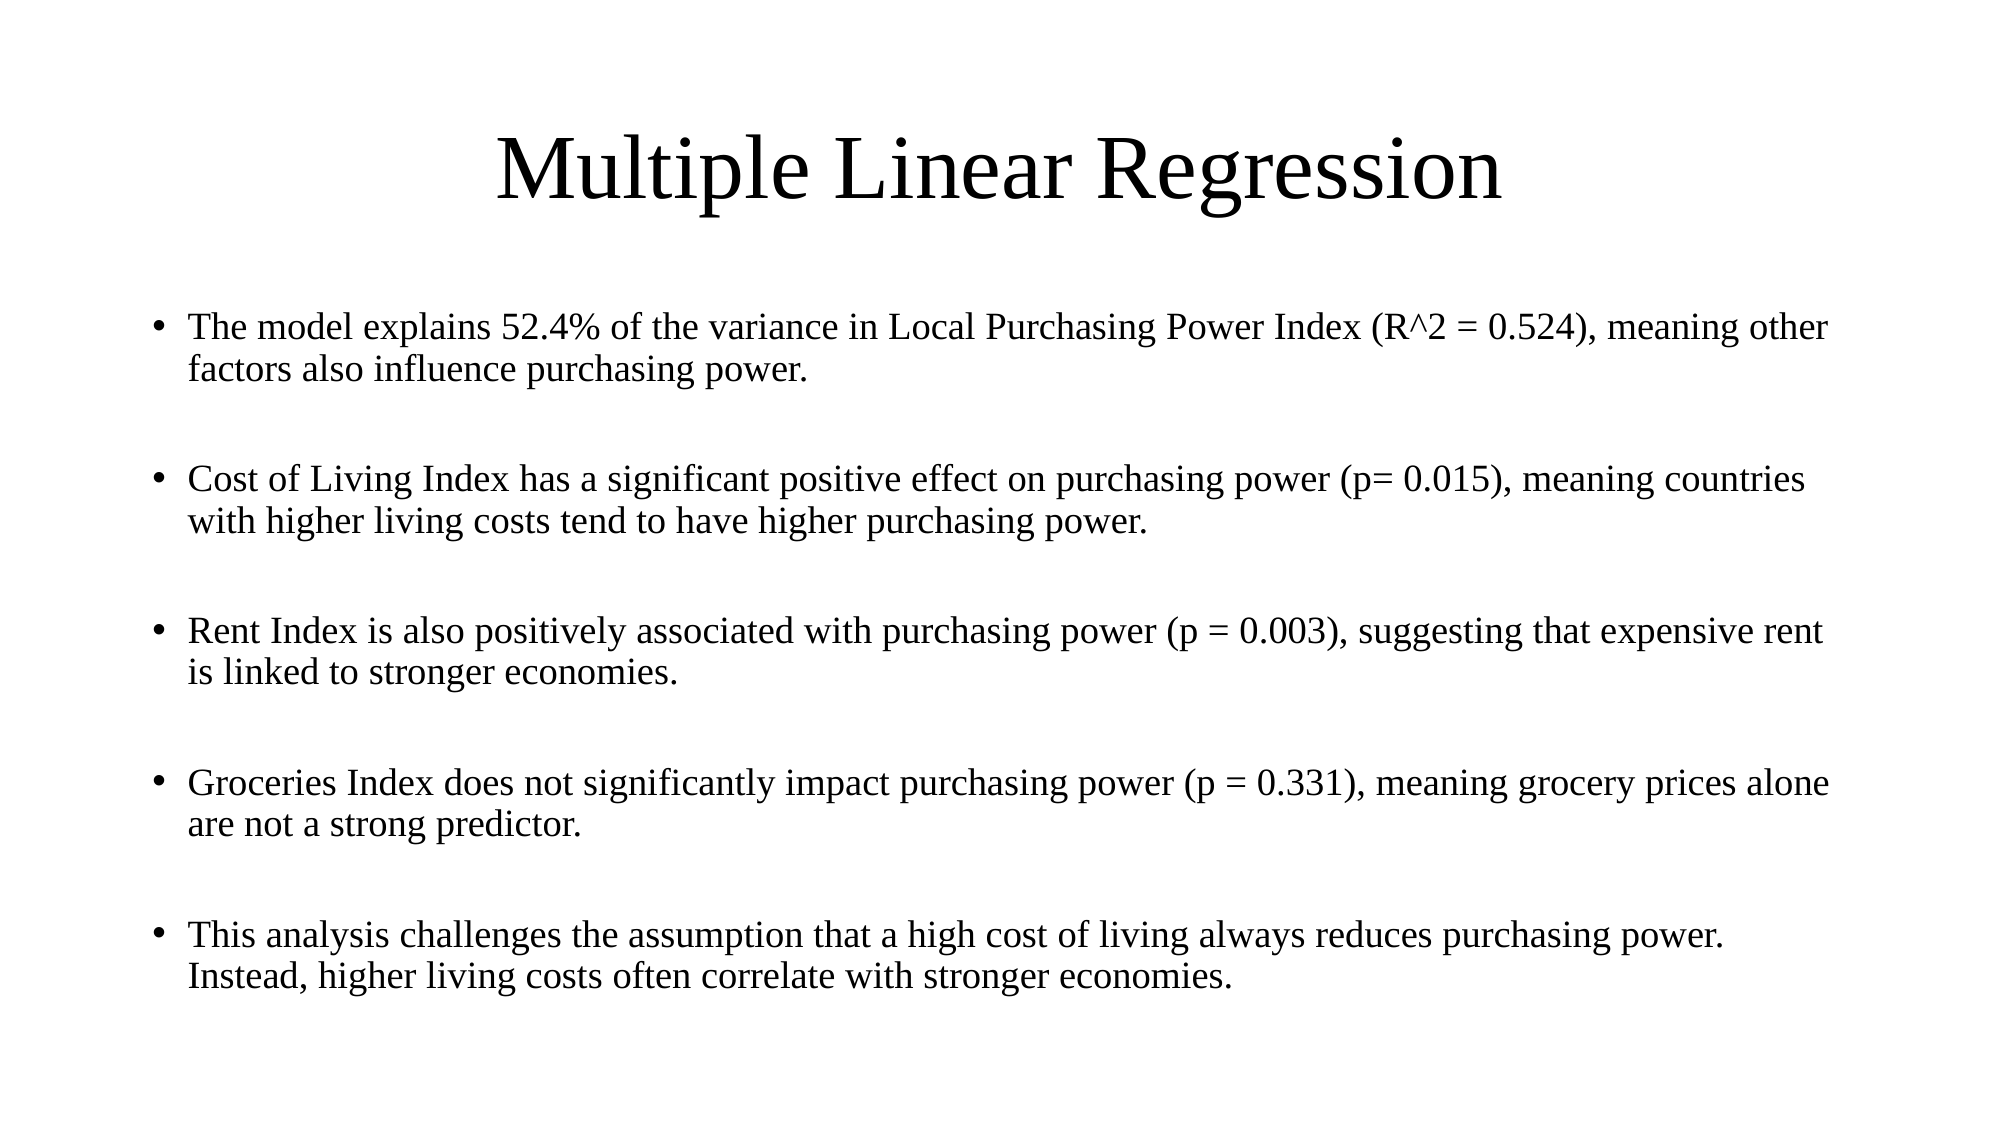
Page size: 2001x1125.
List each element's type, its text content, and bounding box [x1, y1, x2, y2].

list The model explains 52.4% of the variance in Local Purchasing Power Index (R^2 = 0.524), meaning other factors also influence purchasing power. Cost of Living Index has a significant positive effect on purchasing power (p= 0.015), meaning countries with higher living costs tend to have higher purchasing power. Rent Index is also positively associated with purchasing power (p = 0.003), suggesting that expensive rent is linked to stronger economies. Groceries Index does not significantly impact purchasing power (p = 0.331), meaning grocery prices alone are not a strong predictor. This analysis challenges the assumption that a high cost of living always reduces purchasing power. Instead, higher living costs often correlate with stronger economies. [137, 299, 1863, 1014]
title Multiple Linear Regression [137, 59, 1863, 278]
